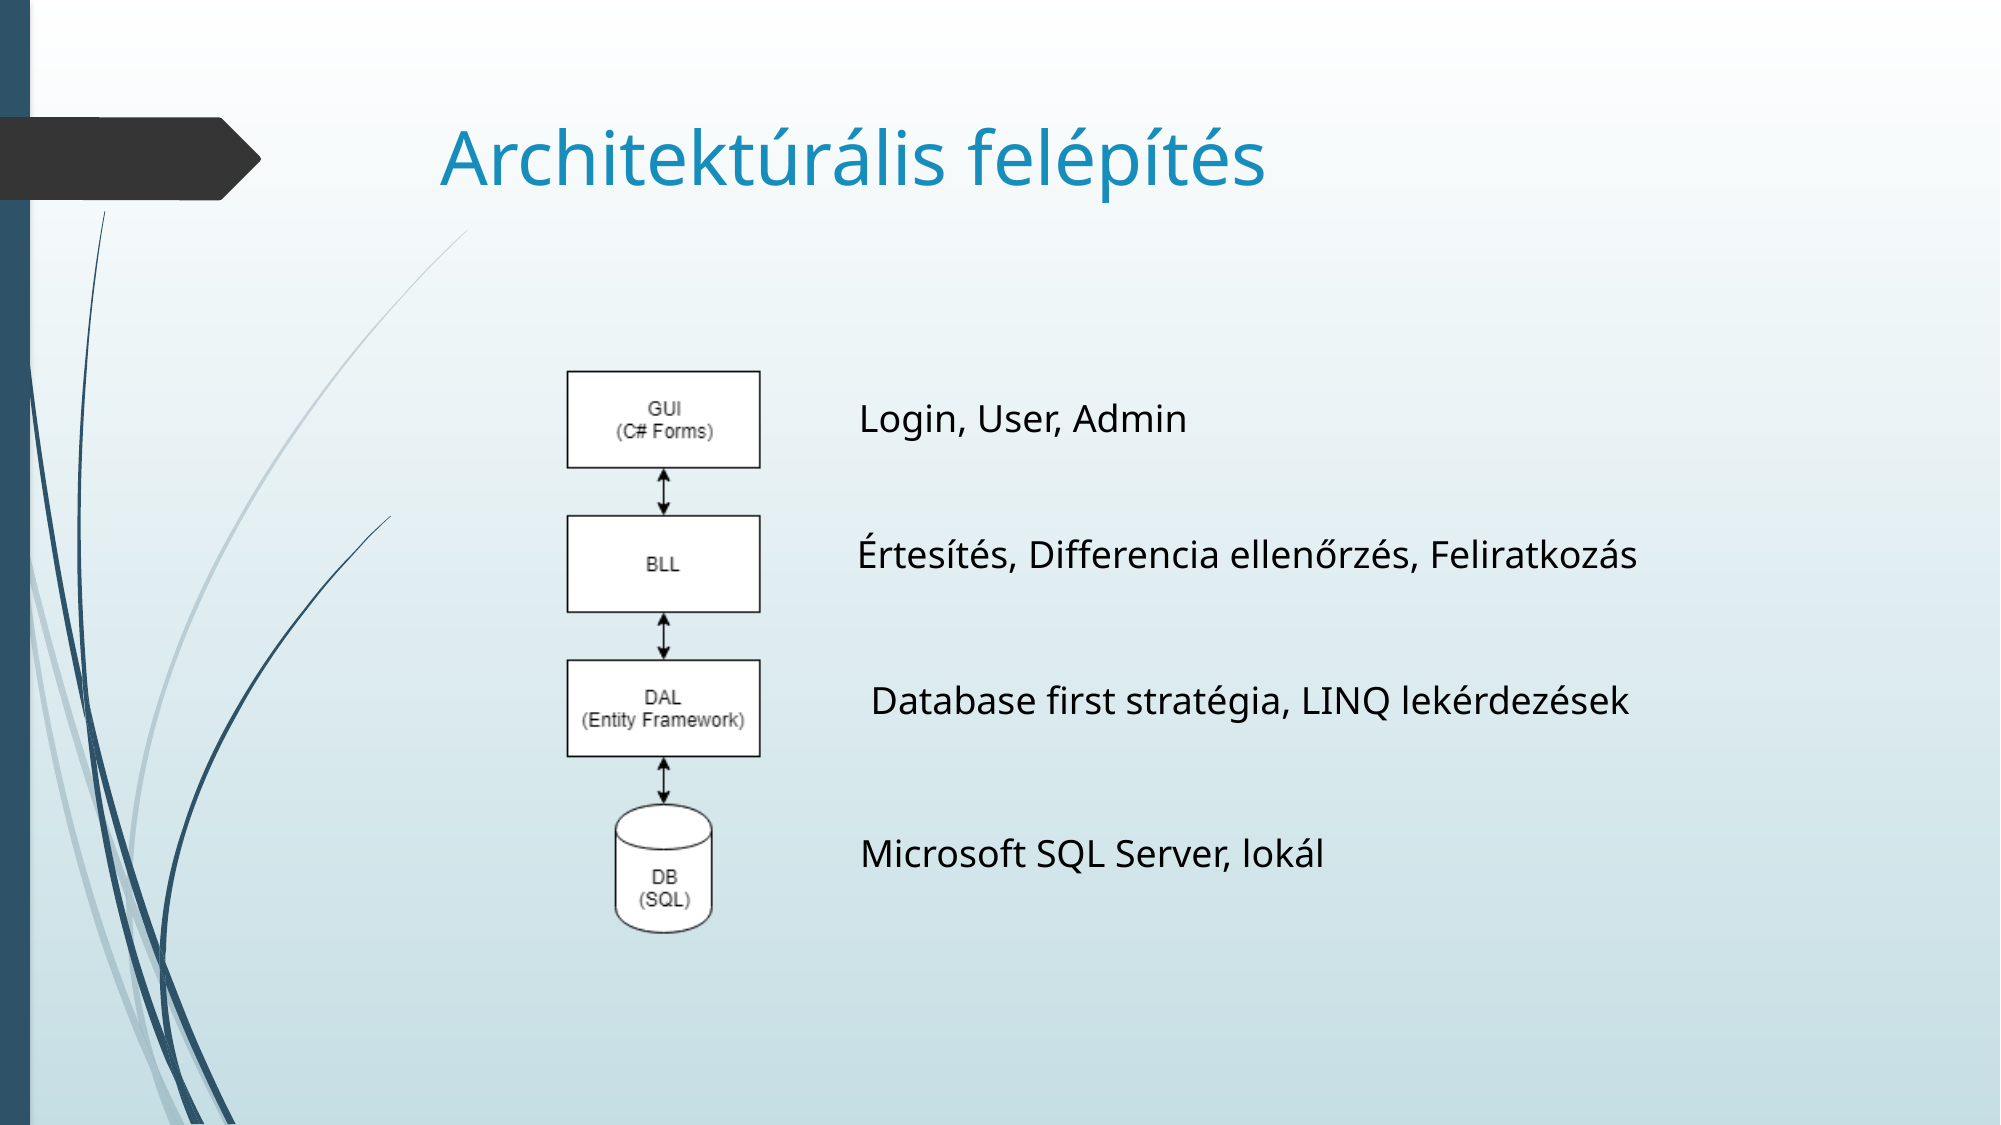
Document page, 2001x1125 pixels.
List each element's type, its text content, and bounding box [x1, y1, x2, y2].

text_box Microsoft SQL Server, lokál [845, 822, 1341, 883]
text_box Database first stratégia, LINQ lekérdezések [855, 669, 1646, 730]
picture [534, 339, 794, 967]
text_box Értesítés, Differencia ellenőrzés, Feliratkozás [842, 524, 1654, 584]
title Architektúrális felépítés [425, 102, 1888, 313]
text_box Login, User, Admin [844, 387, 1204, 448]
